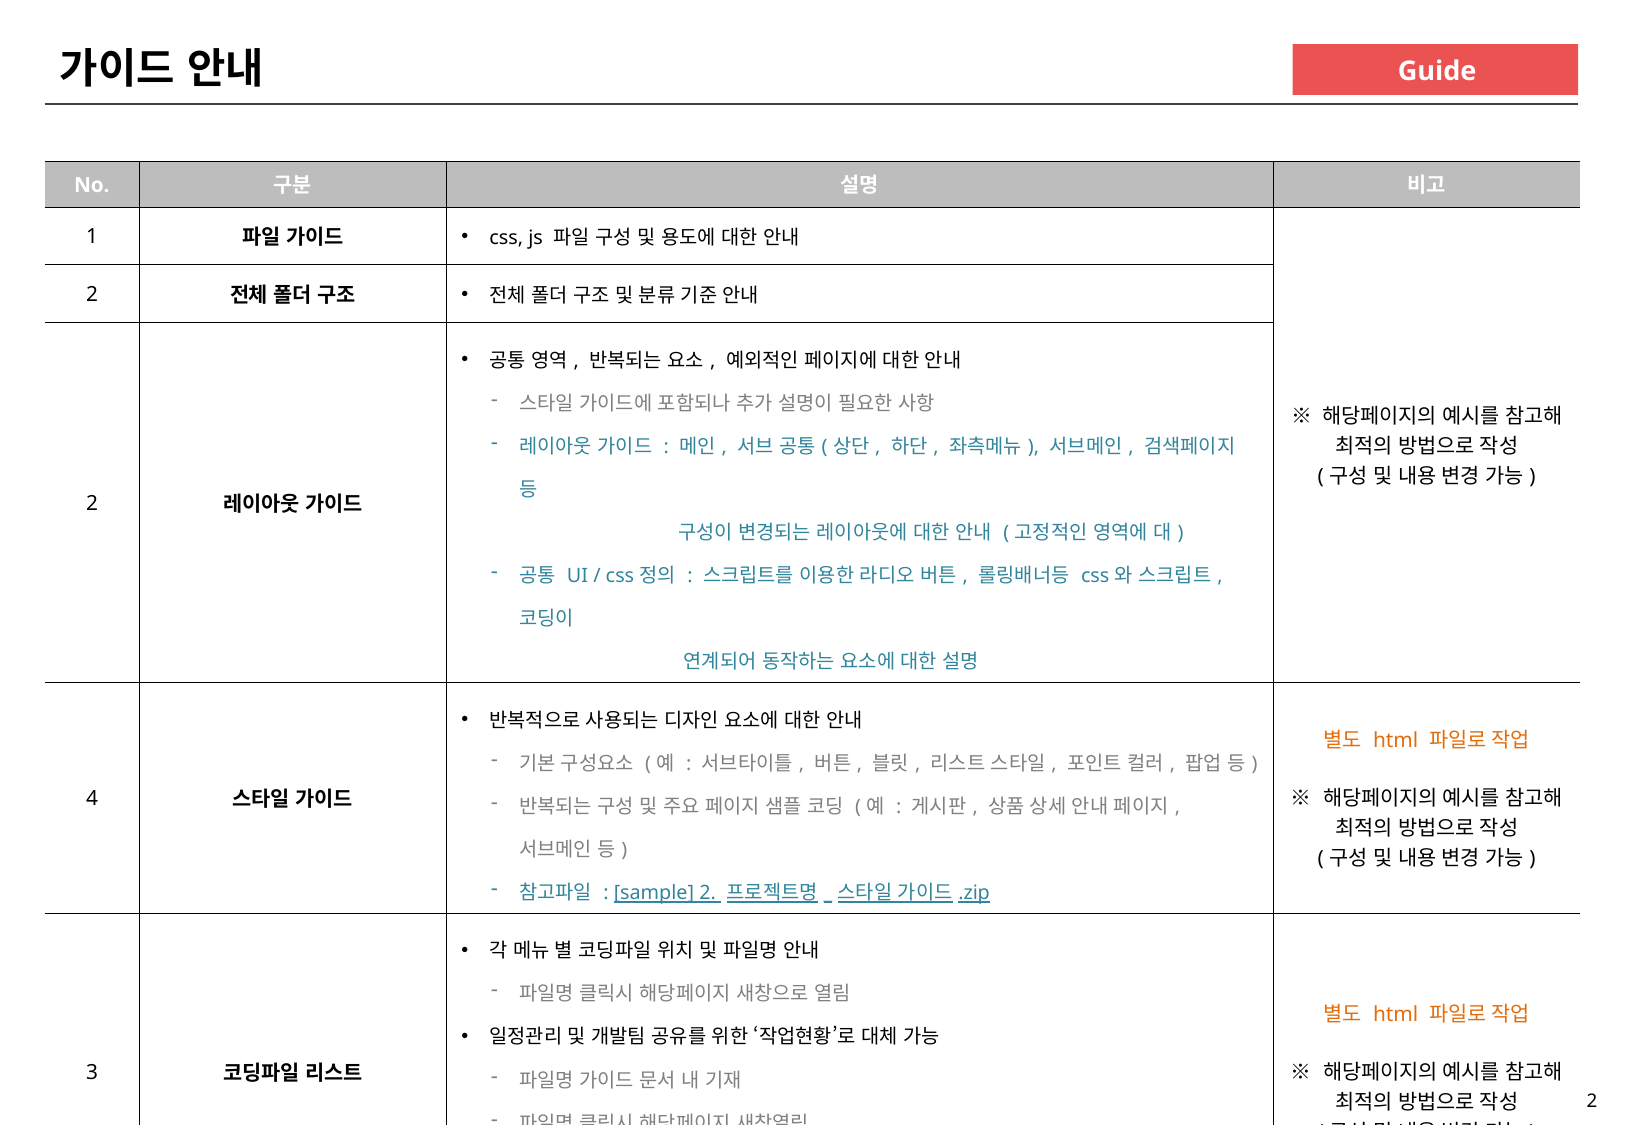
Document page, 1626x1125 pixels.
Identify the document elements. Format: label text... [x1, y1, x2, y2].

table_cell 파일 가이드 [140, 208, 446, 264]
table_cell 각 메뉴 별 코딩파일 위치 및 파일명 안내 파일명 클릭시 해당페이지 새창으로 열림 일정관리 및 개발팀 공유를 위한 ‘작업현황’로 대체 가능 파일명 가이드 문서 내 기재 파일명 클릭시 해당페이지 새창열림 링크제공이 불가능할 경우 파일경로 표시 참고파일 : [sample] 3. 프로젝트명_작업현황.html [447, 914, 1273, 1125]
table_cell 2 [45, 265, 139, 322]
table_header 설명 [447, 162, 1273, 207]
table_header No. [45, 162, 139, 207]
table_cell 별도 html 파일로 작업 ※ 해당페이지의 예시를 참고해 최적의 방법으로 작성 (구성 및 내용 변경 가능) [1274, 683, 1580, 913]
table_cell css, js 파일 구성 및 용도에 대한 안내 [447, 208, 1273, 264]
table_cell 1 [45, 208, 139, 264]
table_header 비고 [1274, 162, 1580, 207]
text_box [1292, 43, 1579, 96]
table_cell 4 [45, 683, 139, 913]
table_cell ※ 해당페이지의 예시를 참고해 최적의 방법으로 작성 (구성 및 내용 변경 가능) [1274, 208, 1580, 682]
table_cell 공통 영역, 반복되는 요소, 예외적인 페이지에 대한 안내 스타일 가이드에 포함되나 추가 설명이 필요한 사항 레이아웃 가이드 : 메인, 서브 공통(상단, 하단, 좌측메뉴), 서브메인, 검색페이지 등 구성이 변경되는 레이아웃에 대한 안내 (고정적인 영역에 대) 공통 UI / css정의 : 스크립트를 이용한 라디오 버튼, 롤링배너등 css와 스크립트, 코딩이 연계되어 동작하는 요소에 대한 설명 [447, 323, 1273, 682]
table_cell 3 [45, 914, 139, 1125]
table_cell 2 [45, 323, 139, 682]
table_cell 전체 폴더 구조 및 분류 기준 안내 [447, 265, 1273, 322]
table_cell 코딩파일 리스트 [140, 914, 446, 1125]
table_cell 별도 html 파일로 작업 ※ 해당페이지의 예시를 참고해 최적의 방법으로 작성 (구성 및 내용 변경 가능) [1274, 914, 1580, 1125]
table_cell 반복적으로 사용되는 디자인 요소에 대한 안내 기본 구성요소 (예 : 서브타이틀, 버튼, 블릿, 리스트 스타일, 포인트 컬러, 팝업 등) 반복되는 구성 및 주요 페이지 샘플 코딩 (예 : 게시판, 상품 상세 안내 페이지, 서브메인 등) 참고파일 : [sample] 2. 프로젝트명_스타일 가이드.zip [447, 683, 1273, 913]
table_cell 스타일 가이드 [140, 683, 446, 913]
table_header 구분 [140, 162, 446, 207]
table_cell 레이아웃 가이드 [140, 323, 446, 682]
title 가이드 안내 [44, 30, 1581, 102]
table_cell 전체 폴더 구조 [140, 265, 446, 322]
